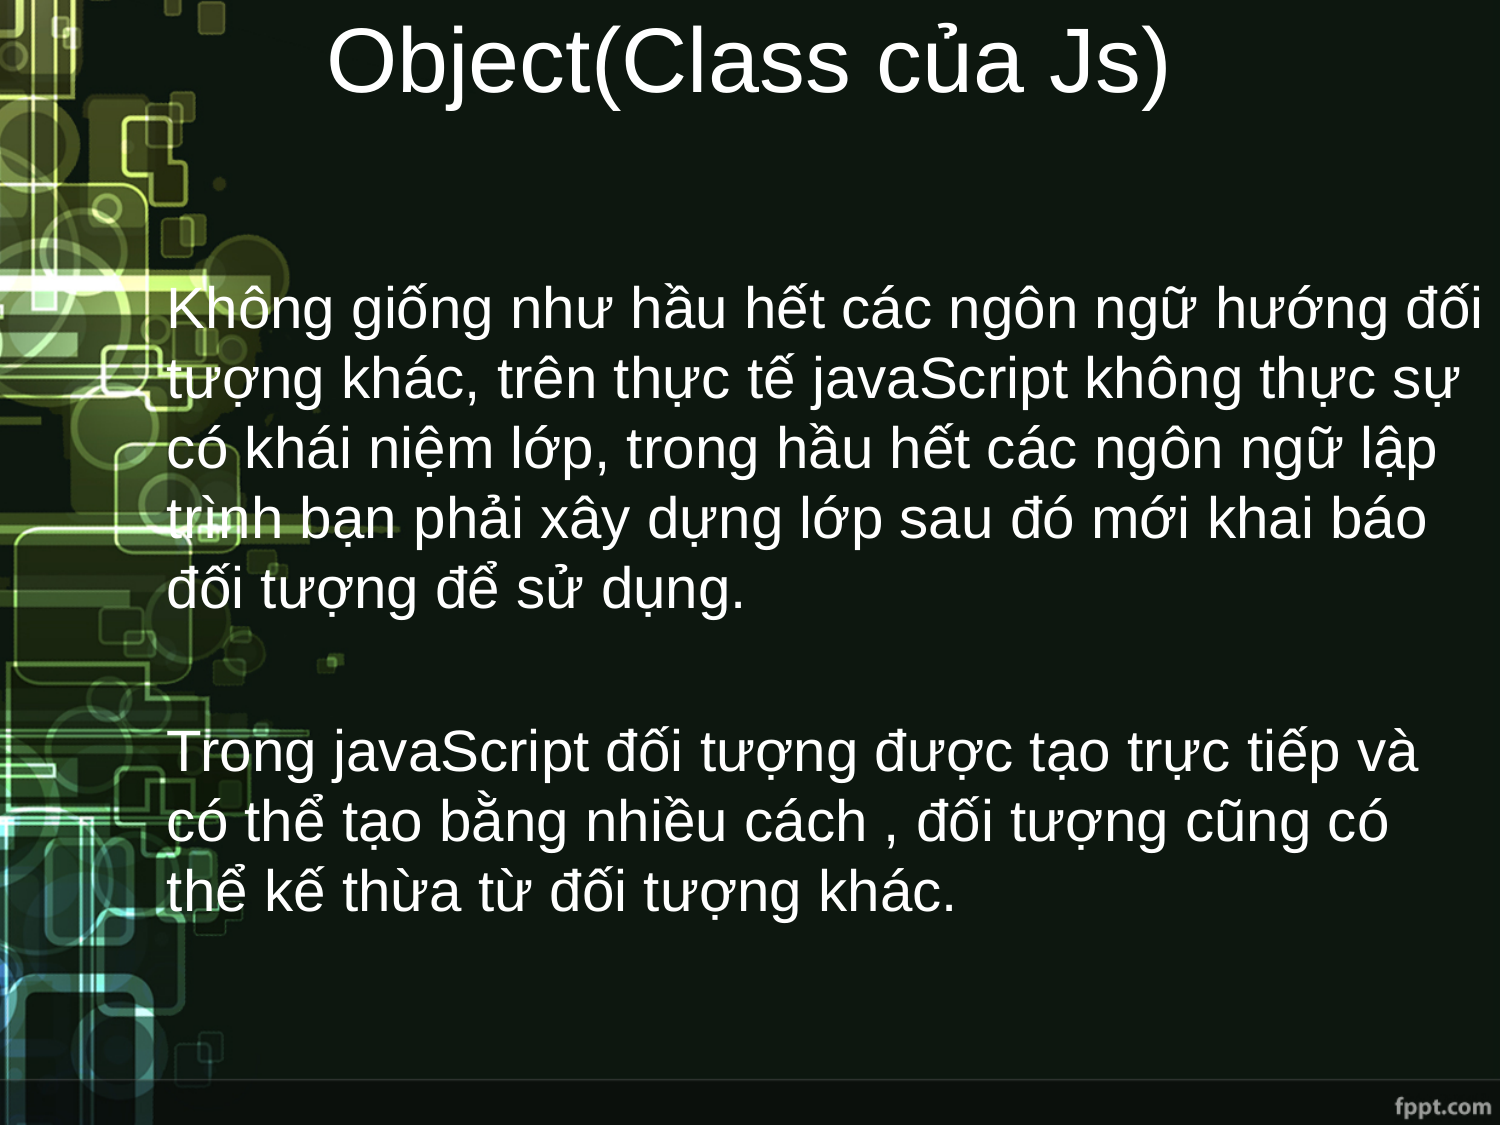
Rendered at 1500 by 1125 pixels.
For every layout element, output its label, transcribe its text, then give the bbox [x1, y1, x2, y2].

title Object(Class của Js) [75, 0, 1425, 150]
picture [0, 0, 1500, 1125]
list Không giống như hầu hết các ngôn ngữ hướng đối tượng khác, trên thực tế javaScript không thực sự có khái niệm lớp, trong hầu hết các ngôn ngữ lập trình bạn phải xây dựng lớp sau đó mới khai báo đối tượng để sử dụng. Trong javaScript đối tượng được tạo trực tiếp và có thể tạo bằng nhiều cách , đối tượng cũng có thể kế thừa từ đối tượng khác. [151, 262, 1500, 1105]
